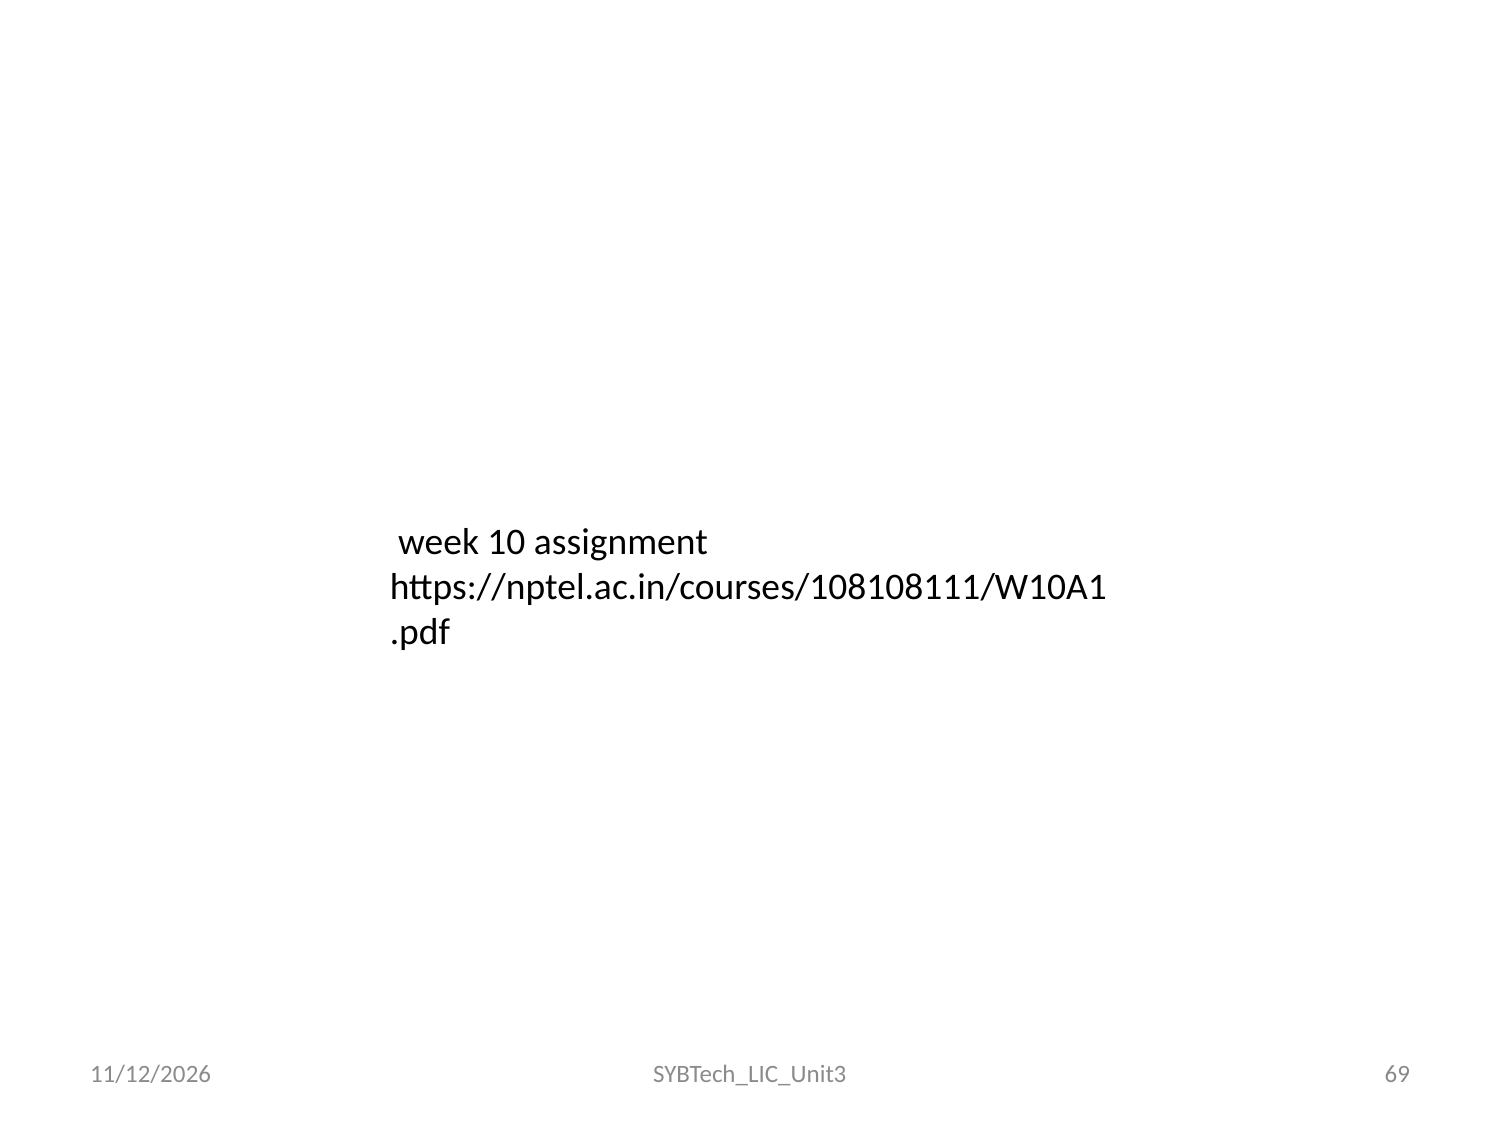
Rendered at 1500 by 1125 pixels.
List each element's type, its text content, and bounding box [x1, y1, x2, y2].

text_box week 10 assignment https://nptel.ac.in/courses/108108111/W10A1.pdf [374, 509, 1125, 660]
slide_number 69 [1074, 1042, 1425, 1103]
footer SYBTech_LIC_Unit3 [512, 1042, 988, 1103]
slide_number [75, 1042, 425, 1103]
